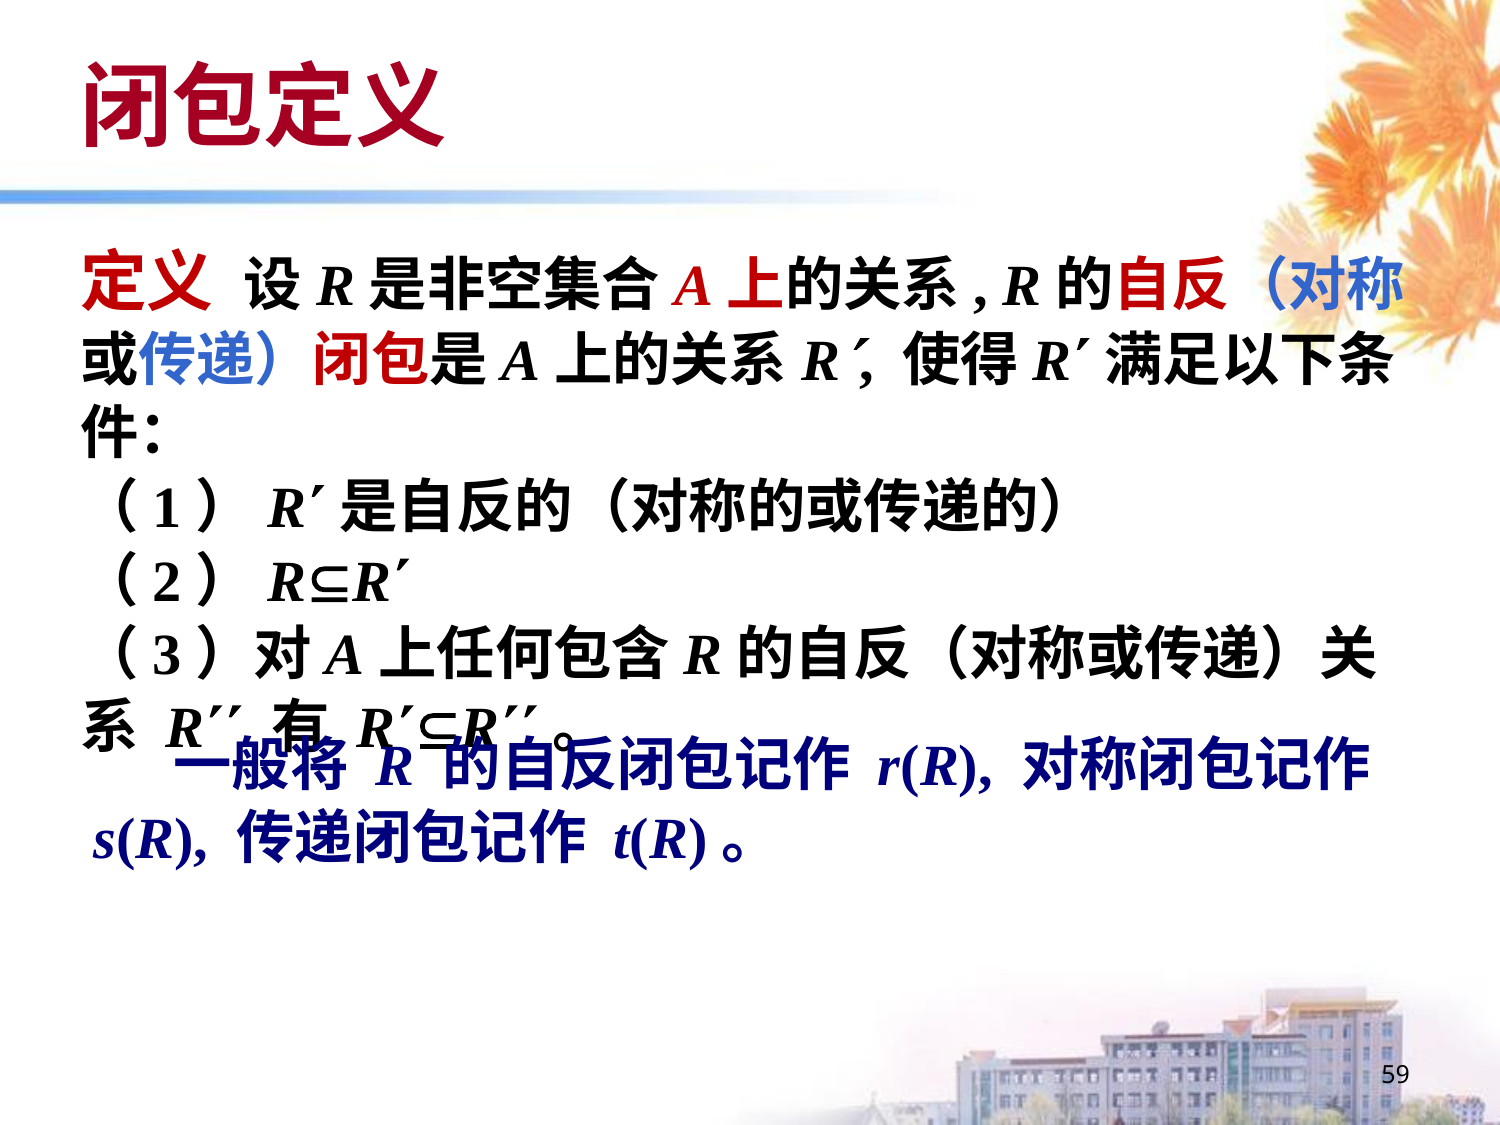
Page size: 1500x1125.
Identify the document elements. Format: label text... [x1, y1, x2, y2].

title 闭包定义 [64, 14, 1412, 192]
picture [0, 0, 1500, 1125]
list 定义 设R是非空集合A上的关系, R的自反（对称或传递）闭包是A上的关系R, 使得R满足以下条件： （1）R是自反的（对称的或传递的） （2）RR （3）对A上任何包含R的自反（对称或传递）关系 R 有 RR。 [64, 227, 1425, 681]
text_box 一般将 R 的自反闭包记作 r(R), 对称闭包记作 s(R), 传递闭包记作 t(R)。 [78, 715, 1469, 882]
slide_number 59 [1074, 1024, 1426, 1101]
